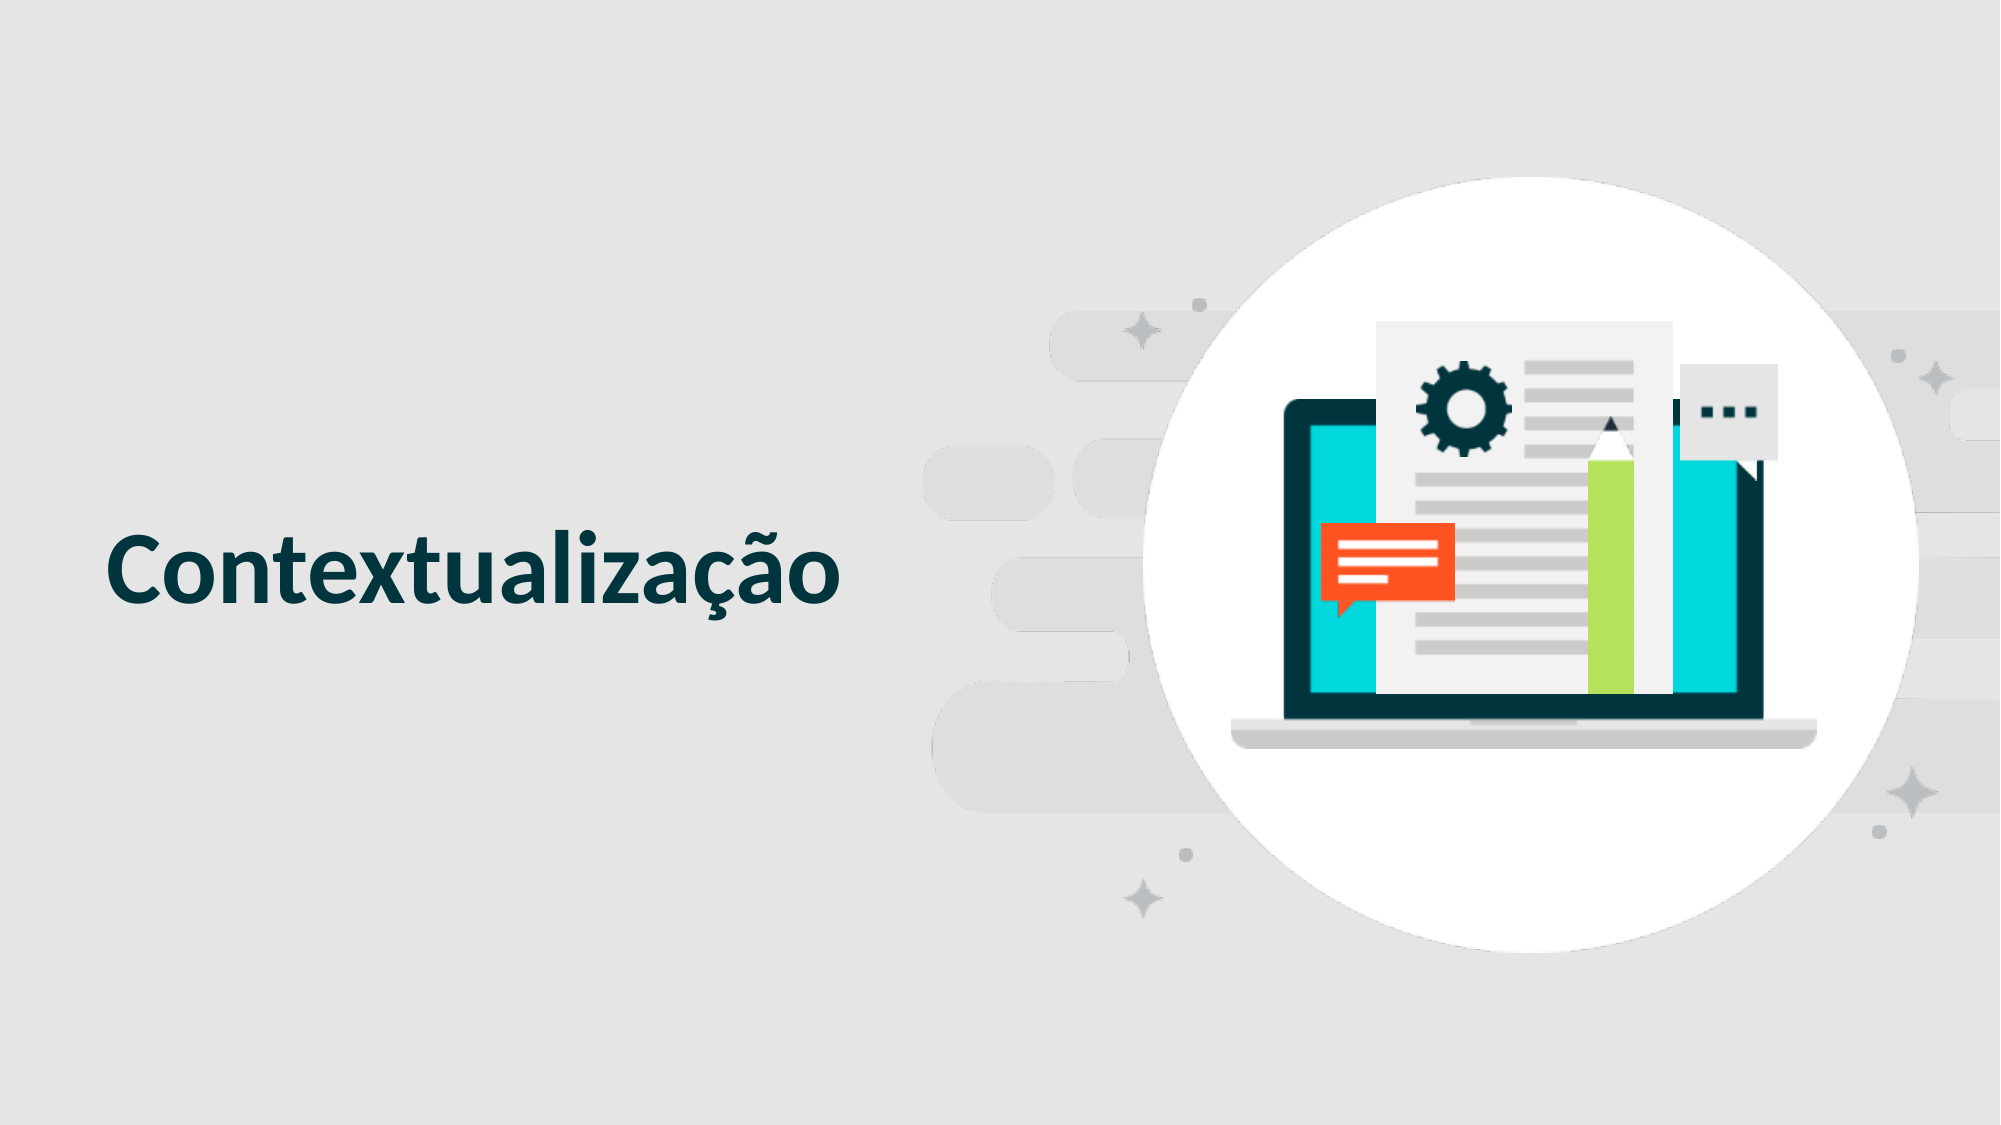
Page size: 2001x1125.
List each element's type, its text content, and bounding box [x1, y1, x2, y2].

picture [0, 0, 2000, 1125]
title Contextualização [91, 366, 1062, 758]
